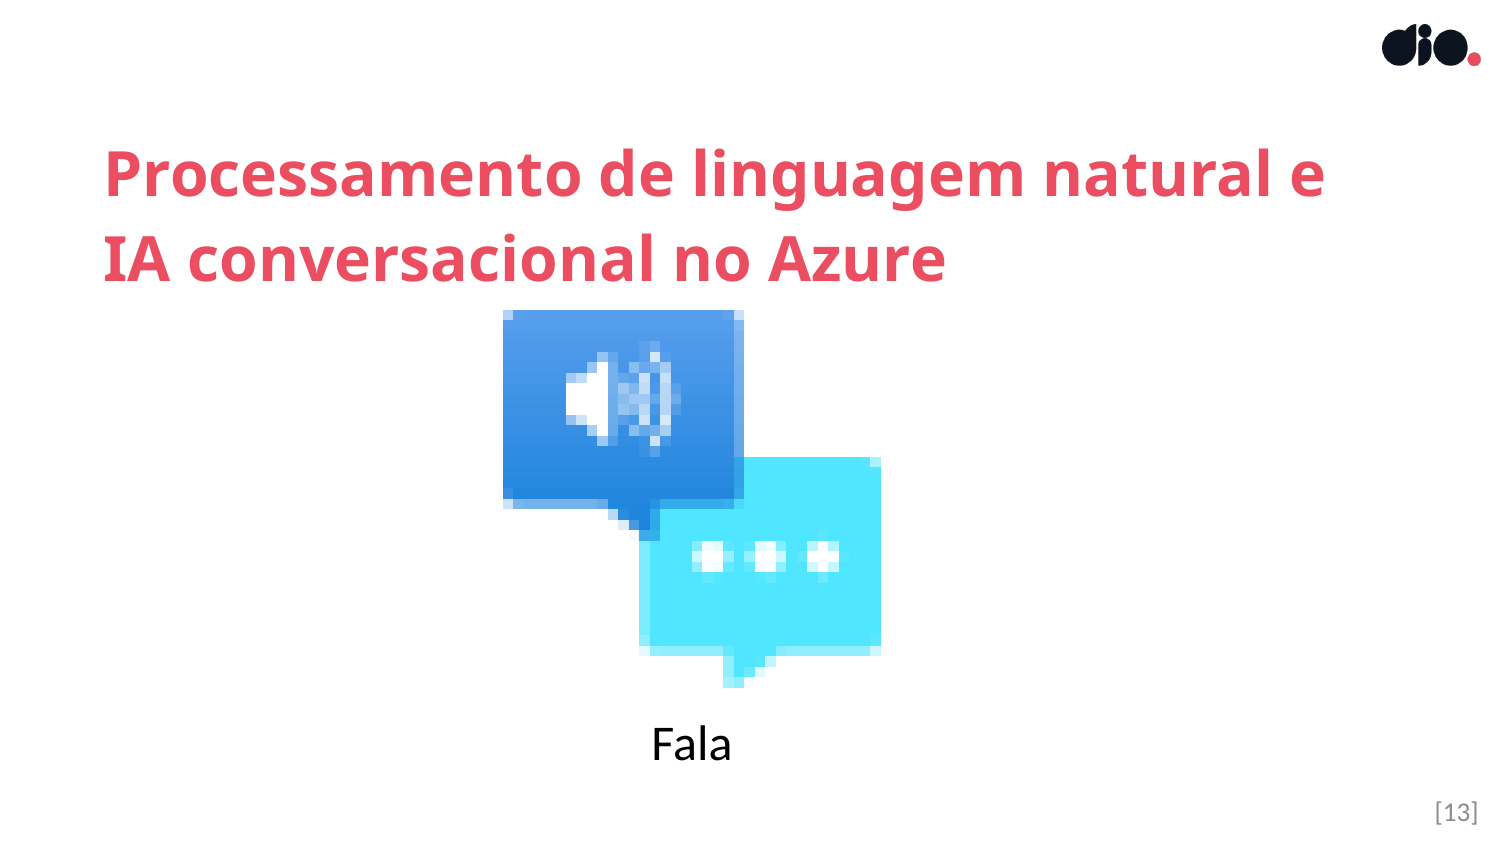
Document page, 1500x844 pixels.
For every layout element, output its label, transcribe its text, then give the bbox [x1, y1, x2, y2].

picture [1382, 24, 1481, 66]
text_box Fala [611, 703, 773, 779]
slide_number [13] [1403, 779, 1494, 844]
picture [503, 310, 881, 688]
text_box Processamento de linguagem natural e IA conversacional no Azure [88, 139, 1404, 278]
